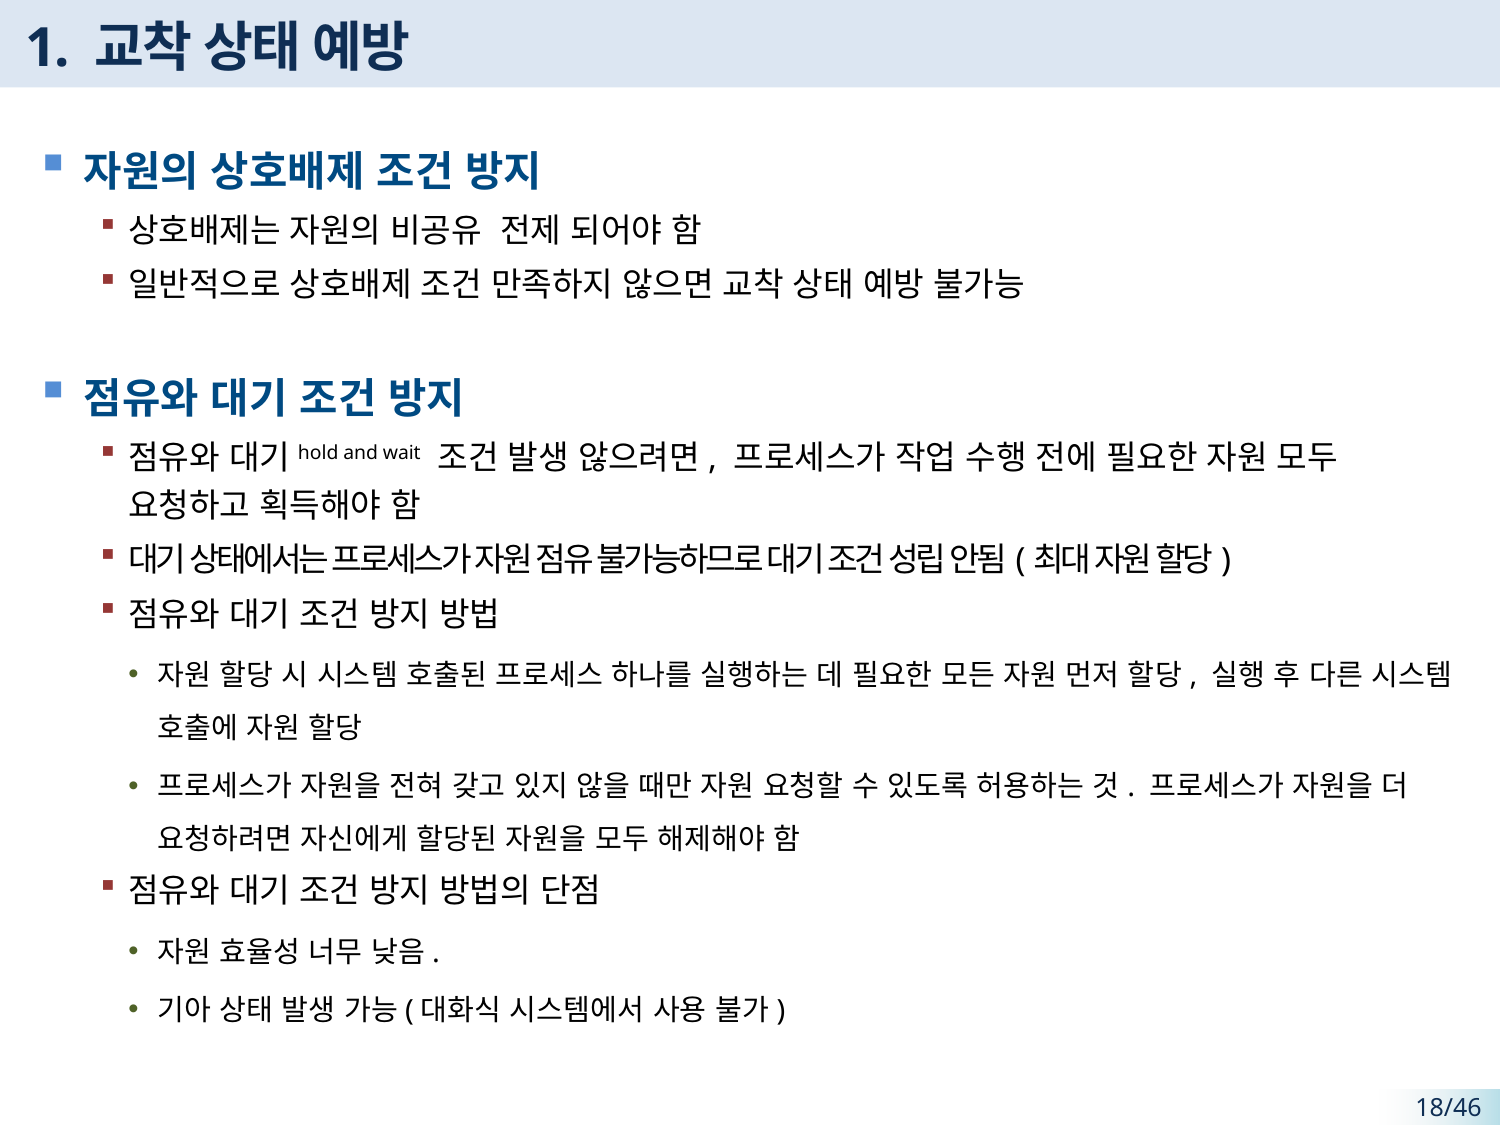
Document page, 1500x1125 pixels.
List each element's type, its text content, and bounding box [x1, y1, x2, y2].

list 자원의 상호배제 조건 방지 상호배제는 자원의 비공유 전제 되어야 함 일반적으로 상호배제 조건 만족하지 않으면 교착 상태 예방 불가능 점유와 대기 조건 방지 점유와 대기hold and wait 조건 발생 않으려면, 프로세스가 작업 수행 전에 필요한 자원 모두 요청하고 획득해야 함 대기 상태에서는 프로세스가 자원 점유 불가능하므로 대기 조건 성립 안됨(최대 자원 할당) 점유와 대기 조건 방지 방법 자원 할당 시 시스템 호출된 프로세스 하나를 실행하는 데 필요한 모든 자원 먼저 할당, 실행 후 다른 시스템 호출에 자원 할당 프로세스가 자원을 전혀 갖고 있지 않을 때만 자원 요청할 수 있도록 허용하는 것. 프로세스가 자원을 더 요청하려면 자신에게 할당된 자원을 모두 해제해야 함 점유와 대기 조건 방지 방법의 단점 자원 효율성 너무 낮음. 기아 상태 발생 가능(대화식 시스템에서 사용 불가) [10, 126, 1481, 1057]
title 1. 교착 상태 예방 [10, 5, 1467, 84]
